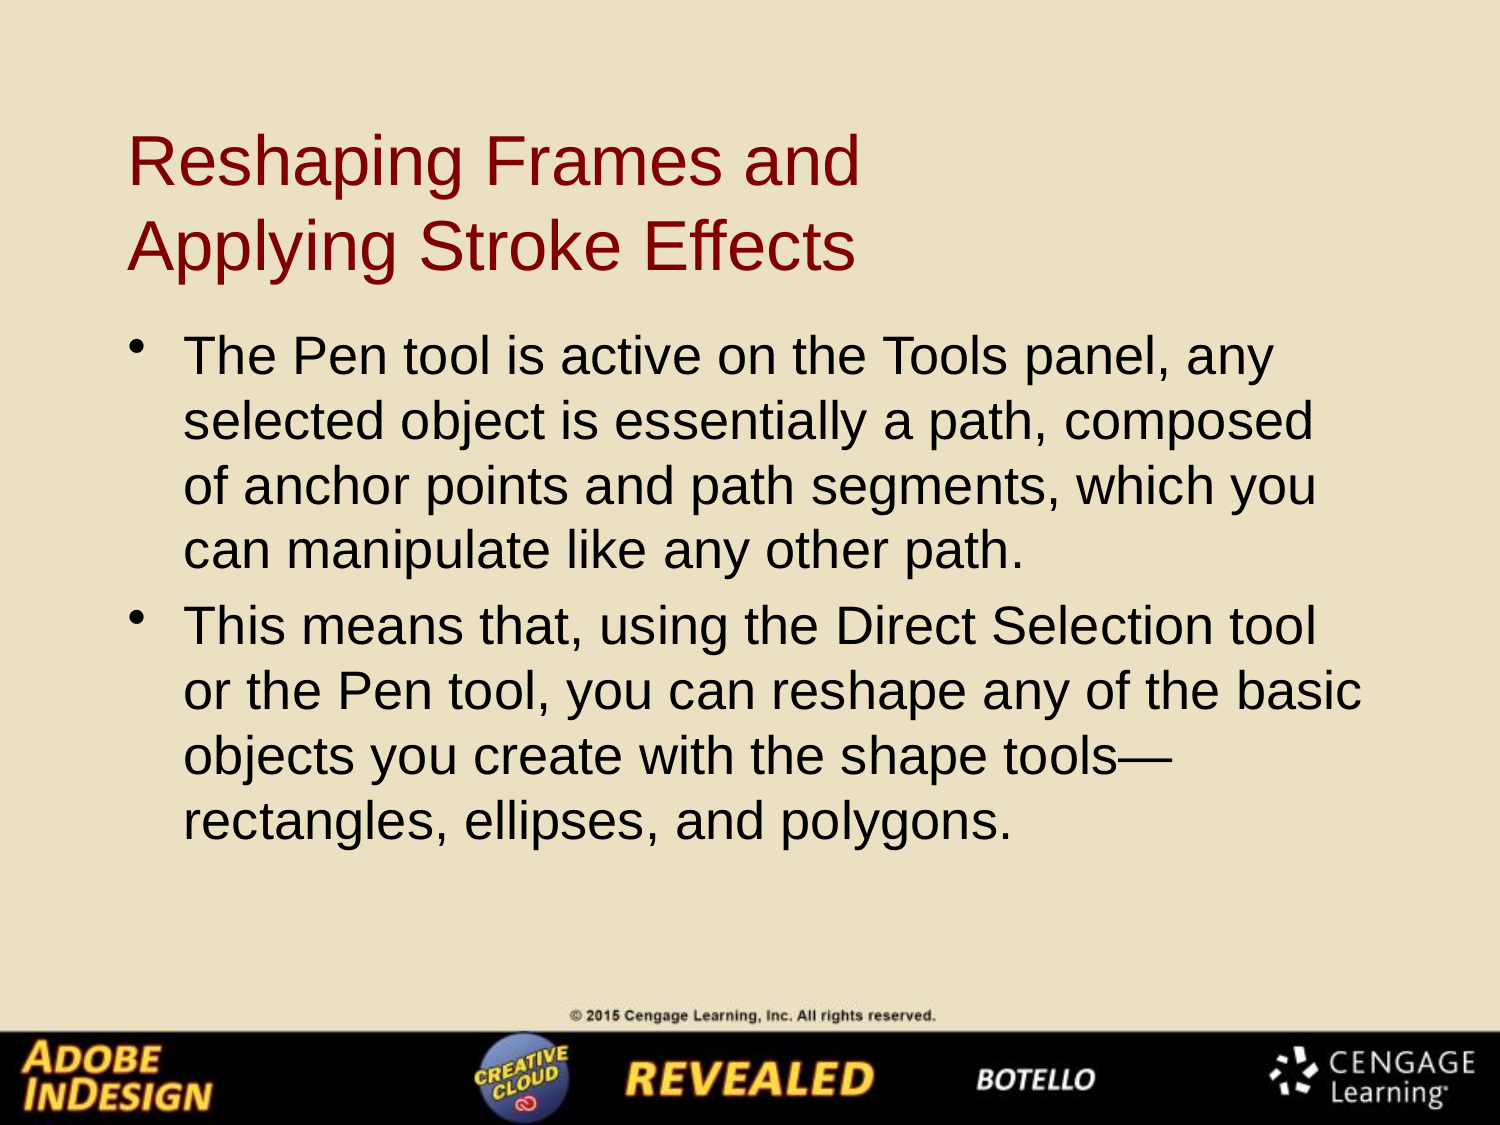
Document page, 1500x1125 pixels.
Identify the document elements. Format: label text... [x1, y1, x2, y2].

title Reshaping Frames and Applying Stroke Effects [112, 99, 1388, 300]
list The Pen tool is active on the Tools panel, any selected object is essentially a path, composed of anchor points and path segments, which you can manipulate like any other path. This means that, using the Direct Selection tool or the Pen tool, you can reshape any of the basic objects you create with the shape tools—rectangles, ellipses, and polygons. [112, 312, 1388, 1000]
picture [0, 0, 1500, 1125]
